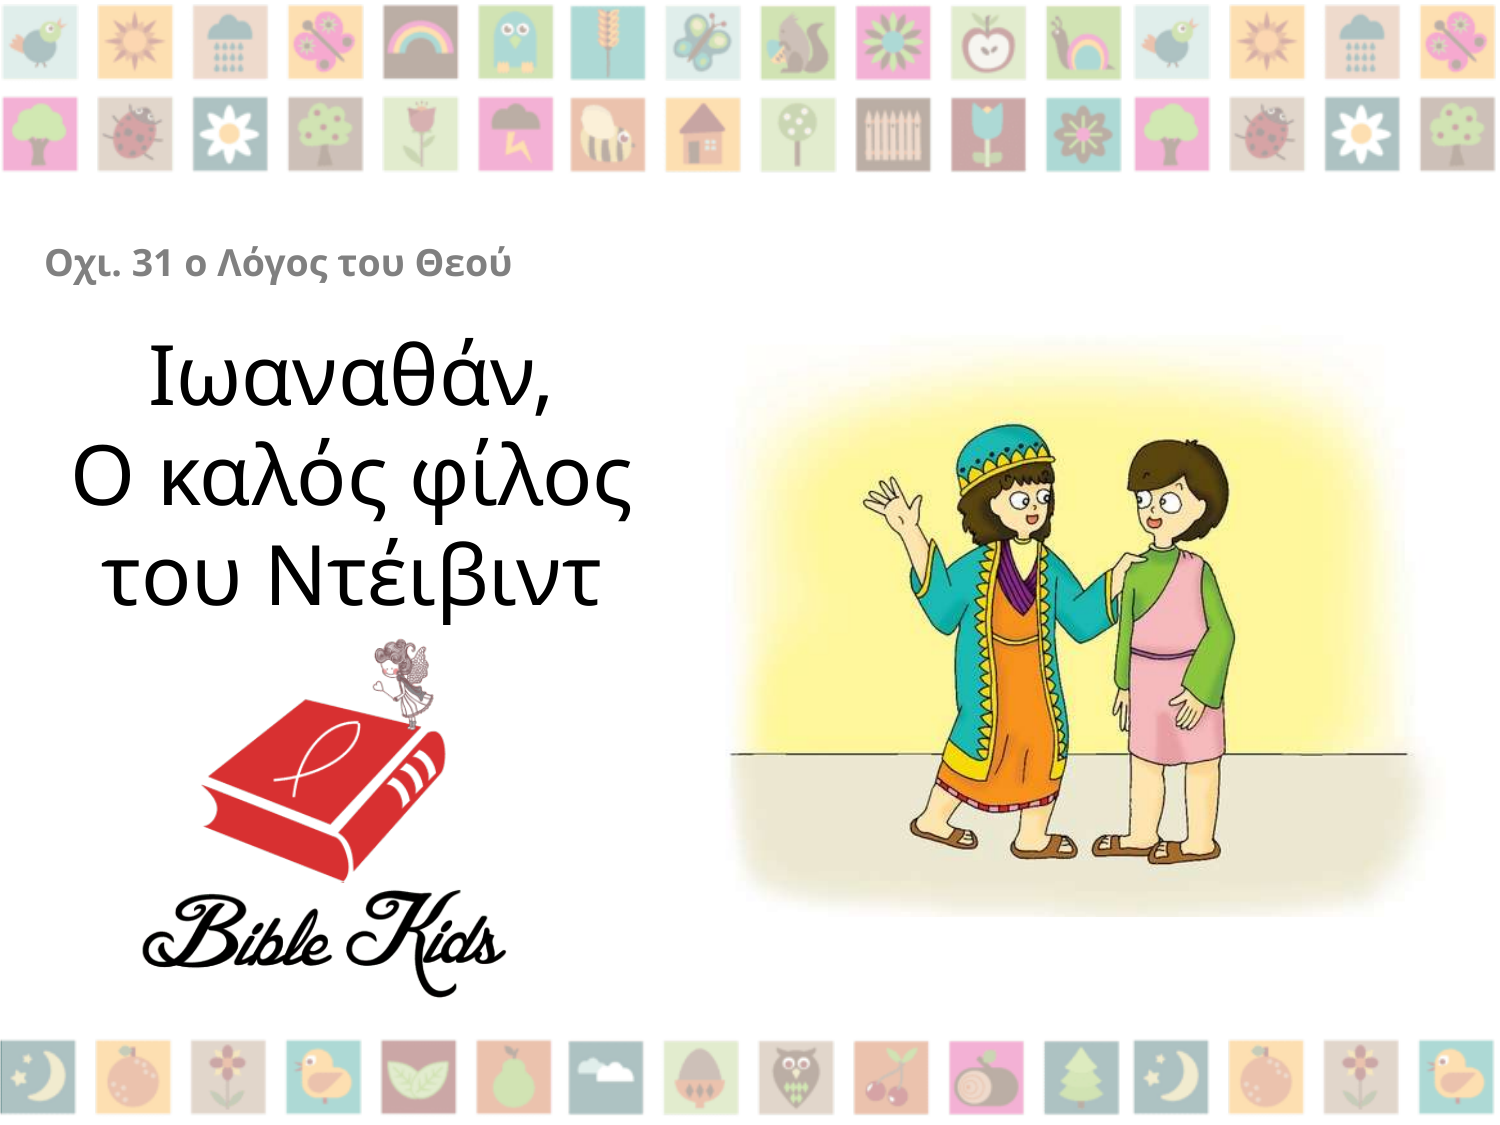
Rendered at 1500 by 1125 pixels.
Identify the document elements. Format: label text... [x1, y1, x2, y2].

text_box Ιωαναθάν, Ο καλός φίλος του Ντέιβιντ [29, 314, 675, 630]
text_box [0, 3, 1500, 181]
picture [117, 600, 544, 1027]
text_box Οχι. 31 ο Λόγος του Θεού [29, 231, 543, 292]
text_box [0, 1028, 1500, 1118]
picture [664, 325, 1500, 917]
